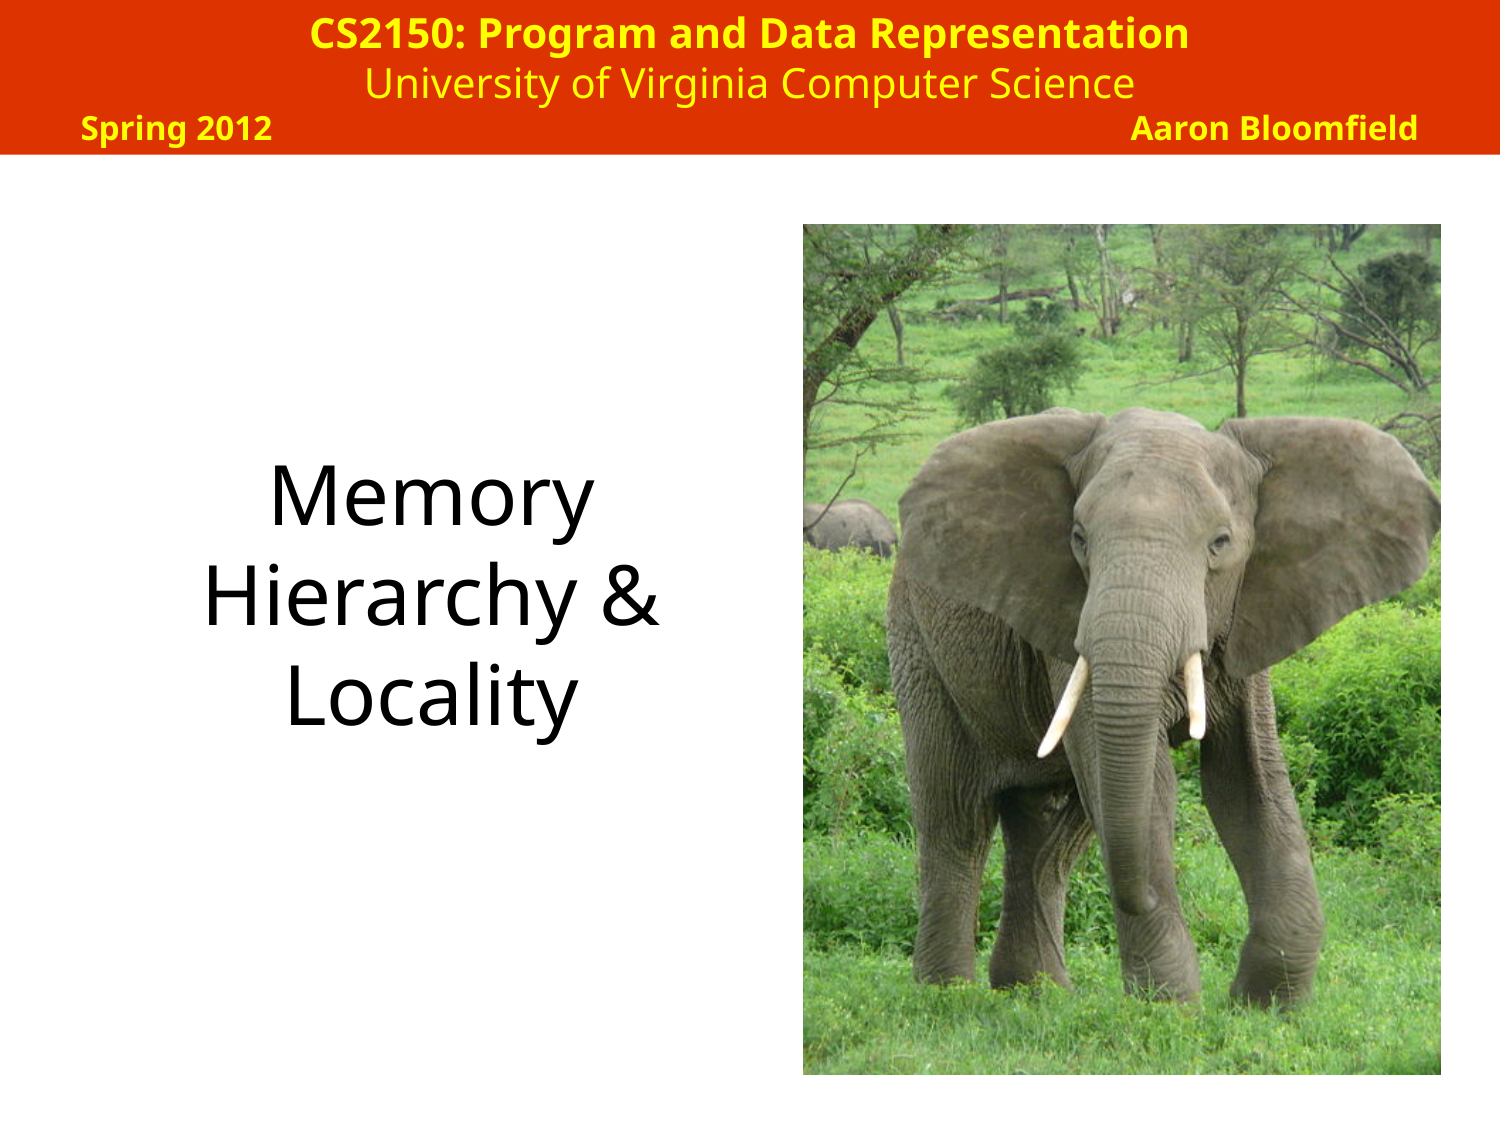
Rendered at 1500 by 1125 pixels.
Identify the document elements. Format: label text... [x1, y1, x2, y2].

picture [802, 224, 1441, 1076]
title Memory Hierarchy & Locality [112, 471, 751, 713]
text_box CS2150: Program and Data Representation University of Virginia Computer Science Spring 2012 Aaron Bloomfield [0, 0, 1500, 155]
